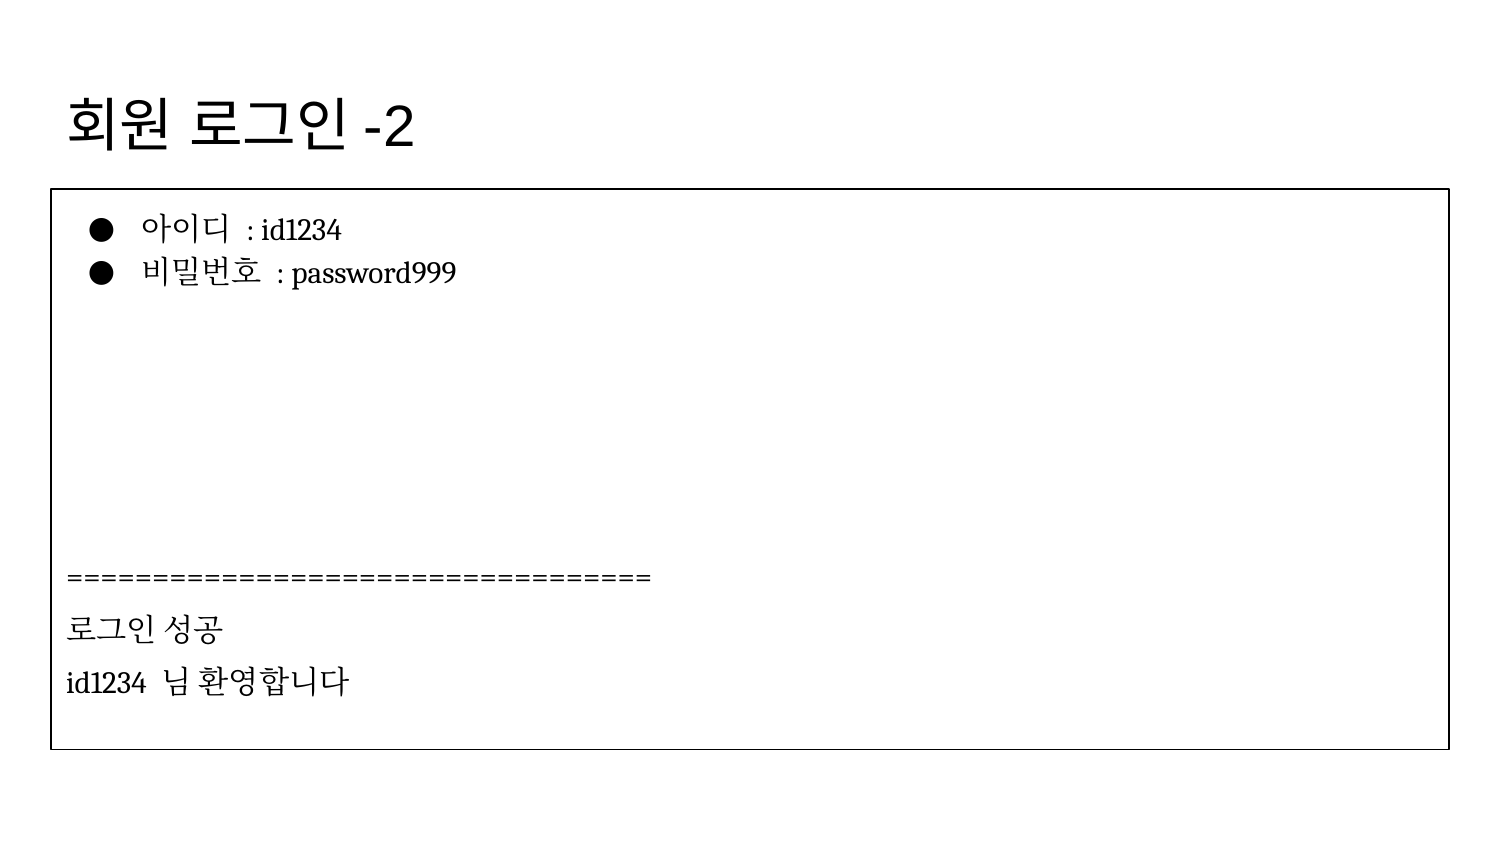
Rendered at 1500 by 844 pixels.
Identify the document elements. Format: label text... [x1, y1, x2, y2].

list 아이디 : id1234 비밀번호 : password999 ================================== 로그인 성공 id1234 님 환영합니다 [51, 189, 1449, 750]
title 회원 로그인-2 [51, 72, 1449, 167]
